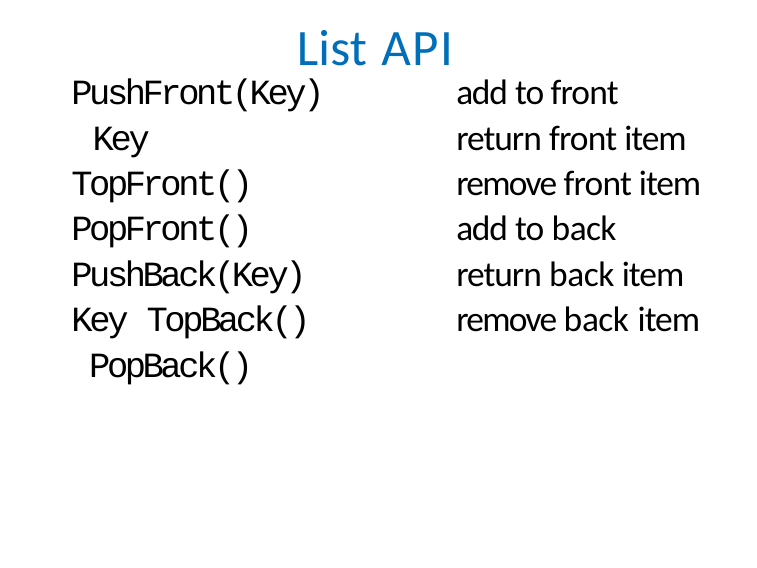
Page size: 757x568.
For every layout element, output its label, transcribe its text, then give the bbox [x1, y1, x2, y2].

text_box PushFront(Key) Key TopFront() PopFront() PushBack(Key) Key TopBack() PopBack() [69, 64, 326, 385]
text_box add to front return front item remove front item add to back return back item remove back item [454, 64, 712, 339]
title List API [294, 11, 461, 110]
